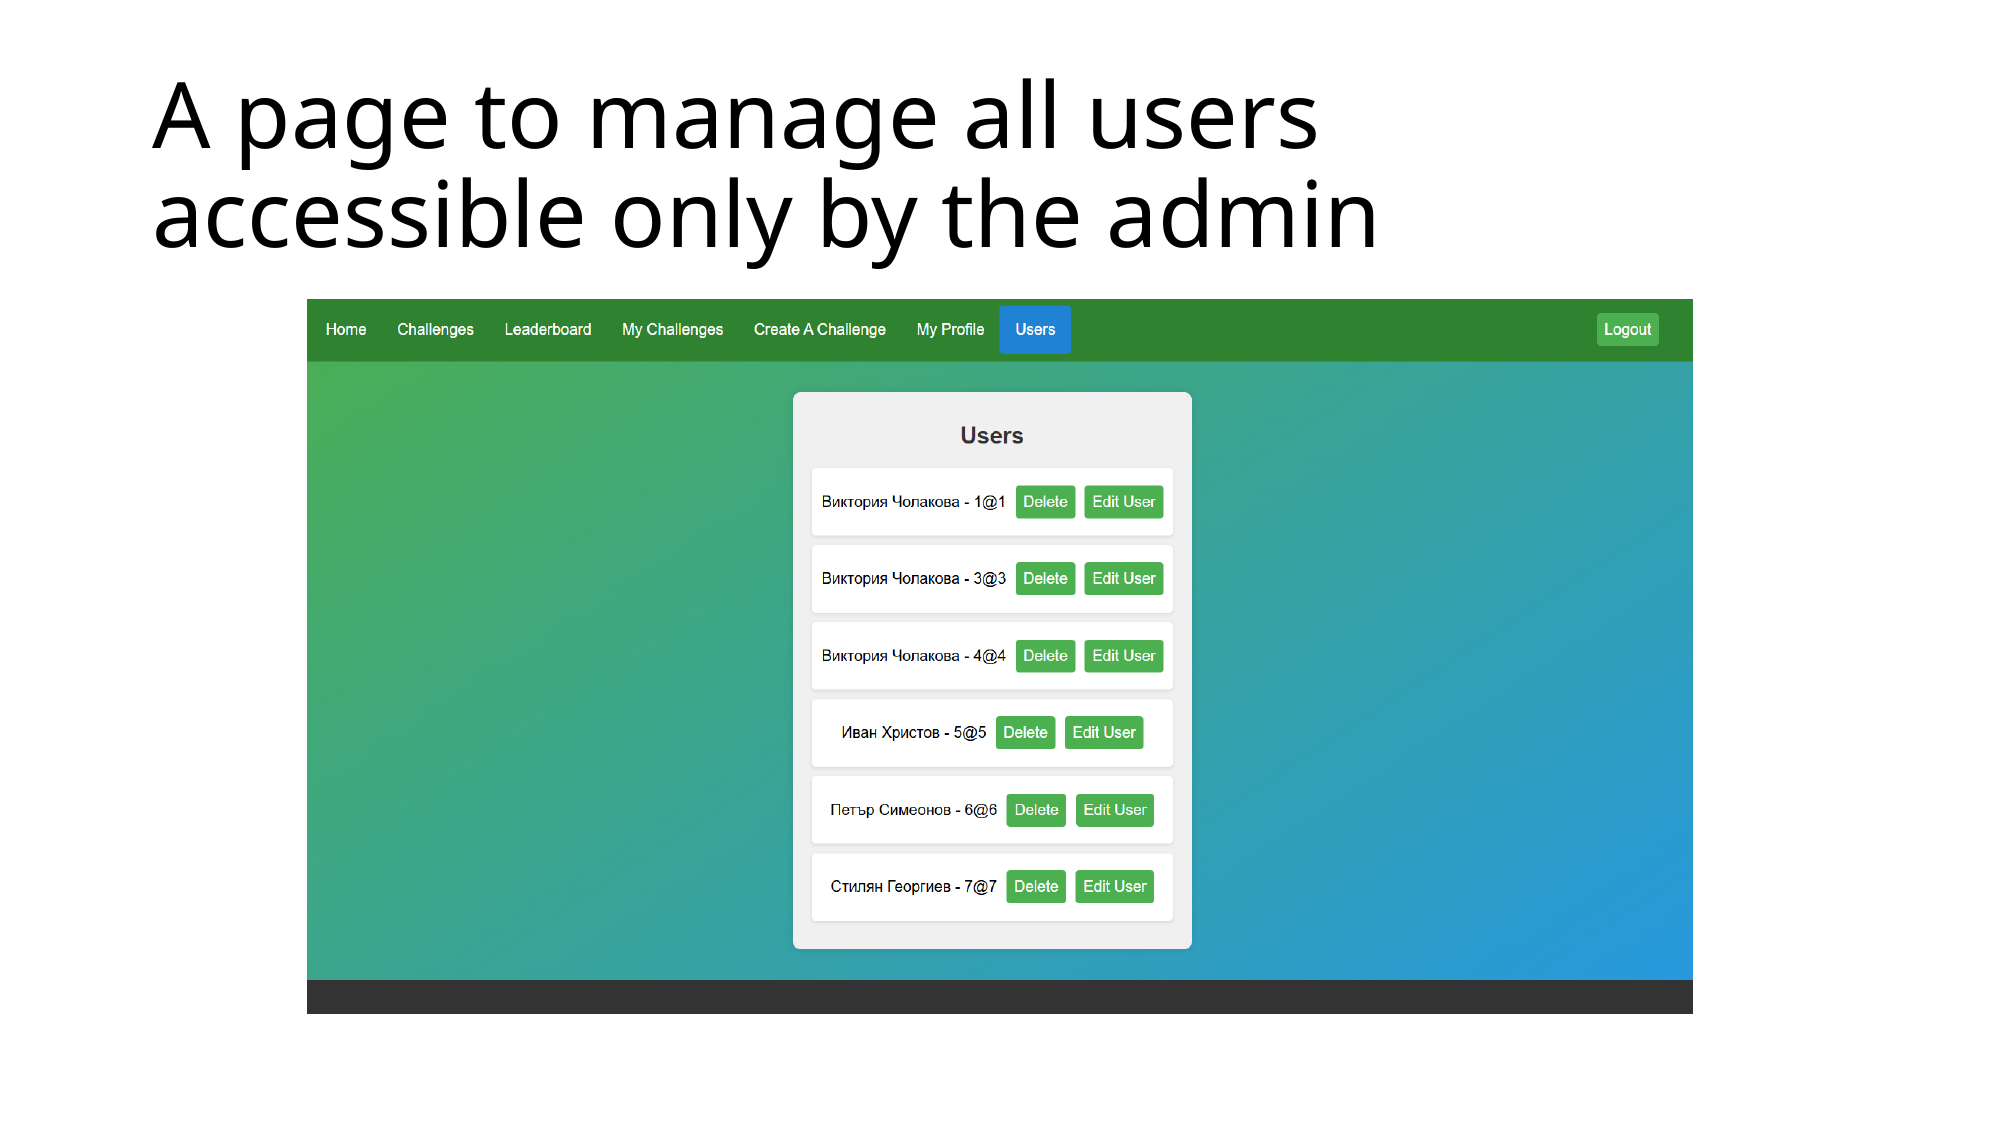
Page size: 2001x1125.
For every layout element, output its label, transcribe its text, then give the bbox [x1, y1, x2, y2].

title A page to manage all users accessible only by the admin [137, 59, 1863, 278]
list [307, 299, 1693, 1014]
